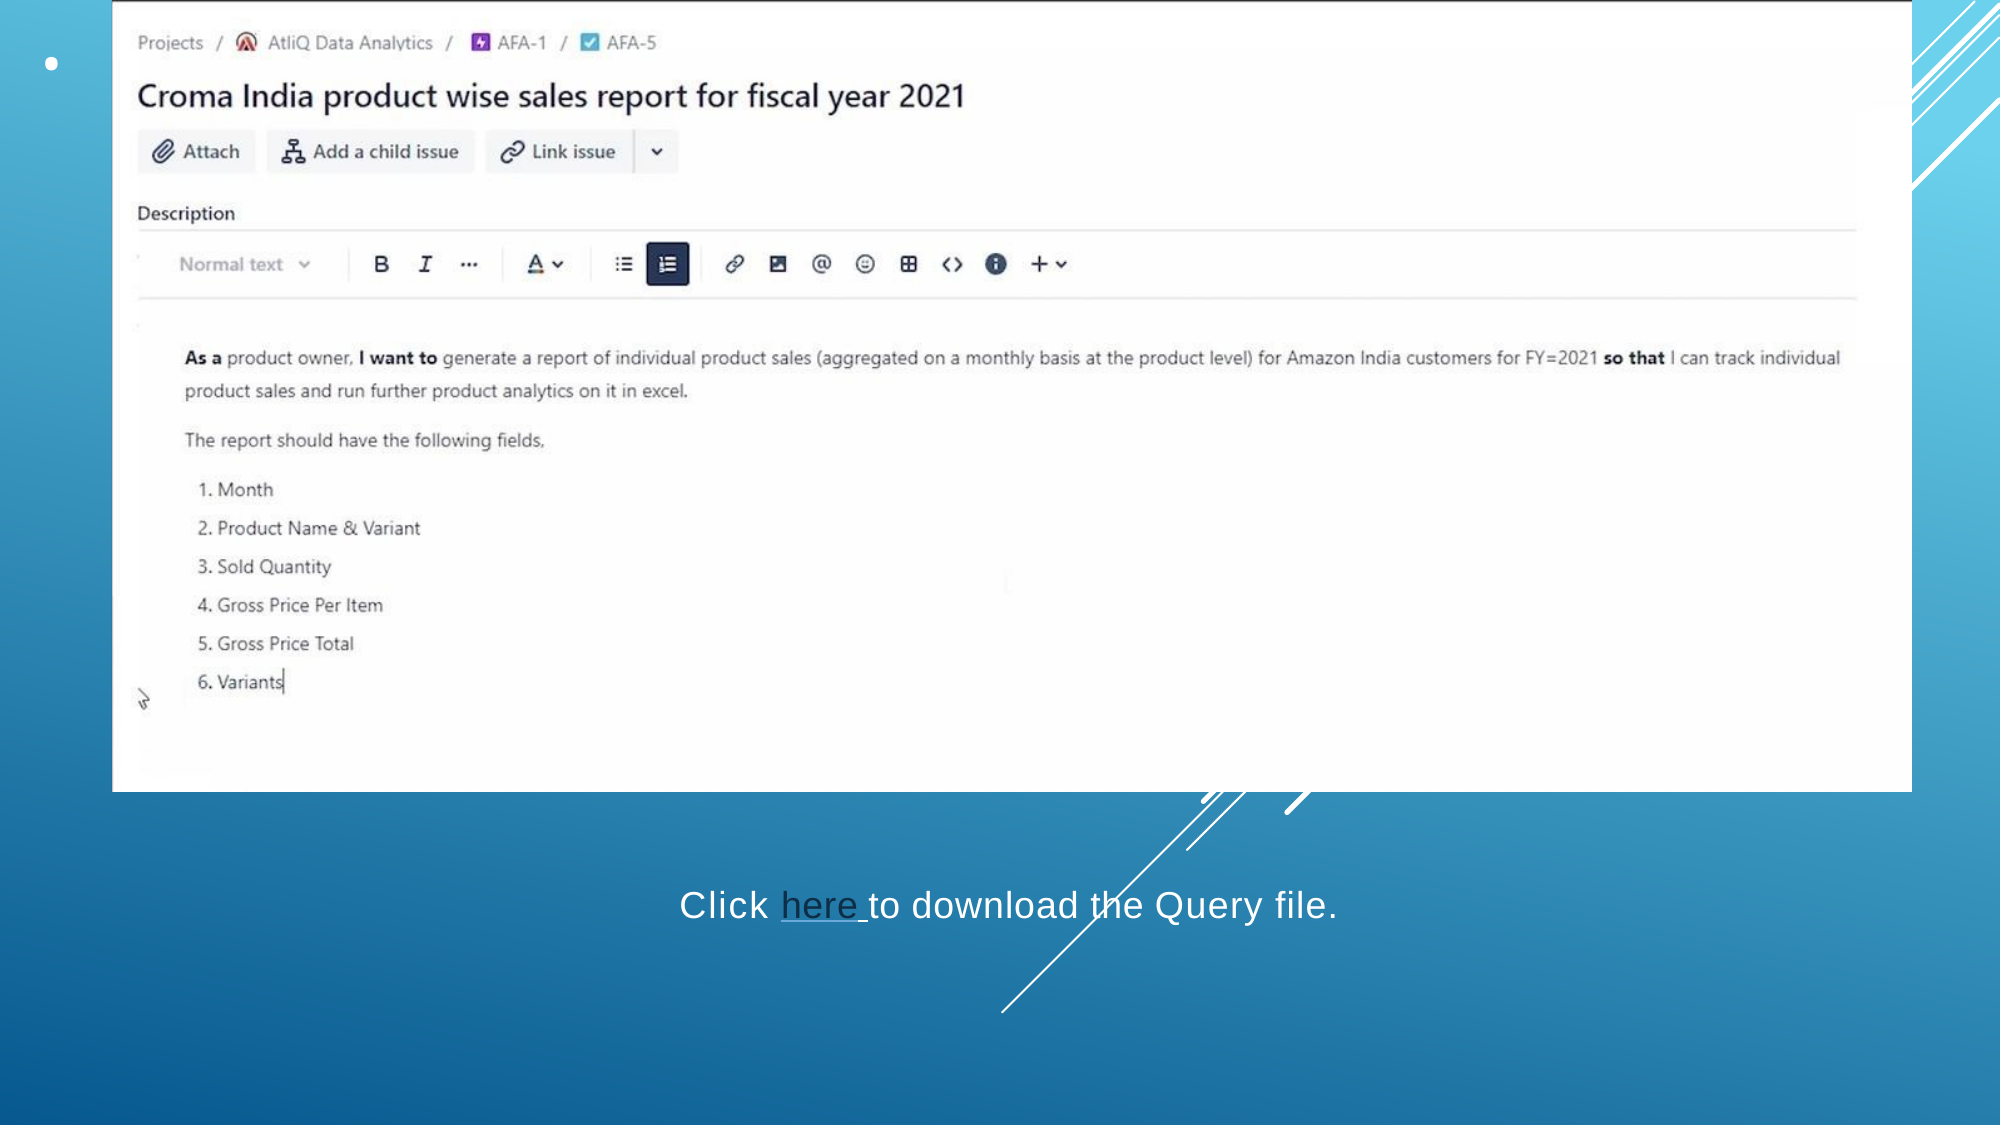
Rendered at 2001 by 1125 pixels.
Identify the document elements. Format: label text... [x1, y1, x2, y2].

text_box Click here to download the Query file. [677, 878, 1341, 926]
text_box [111, 0, 1912, 792]
text_box 1. [36, 0, 112, 90]
